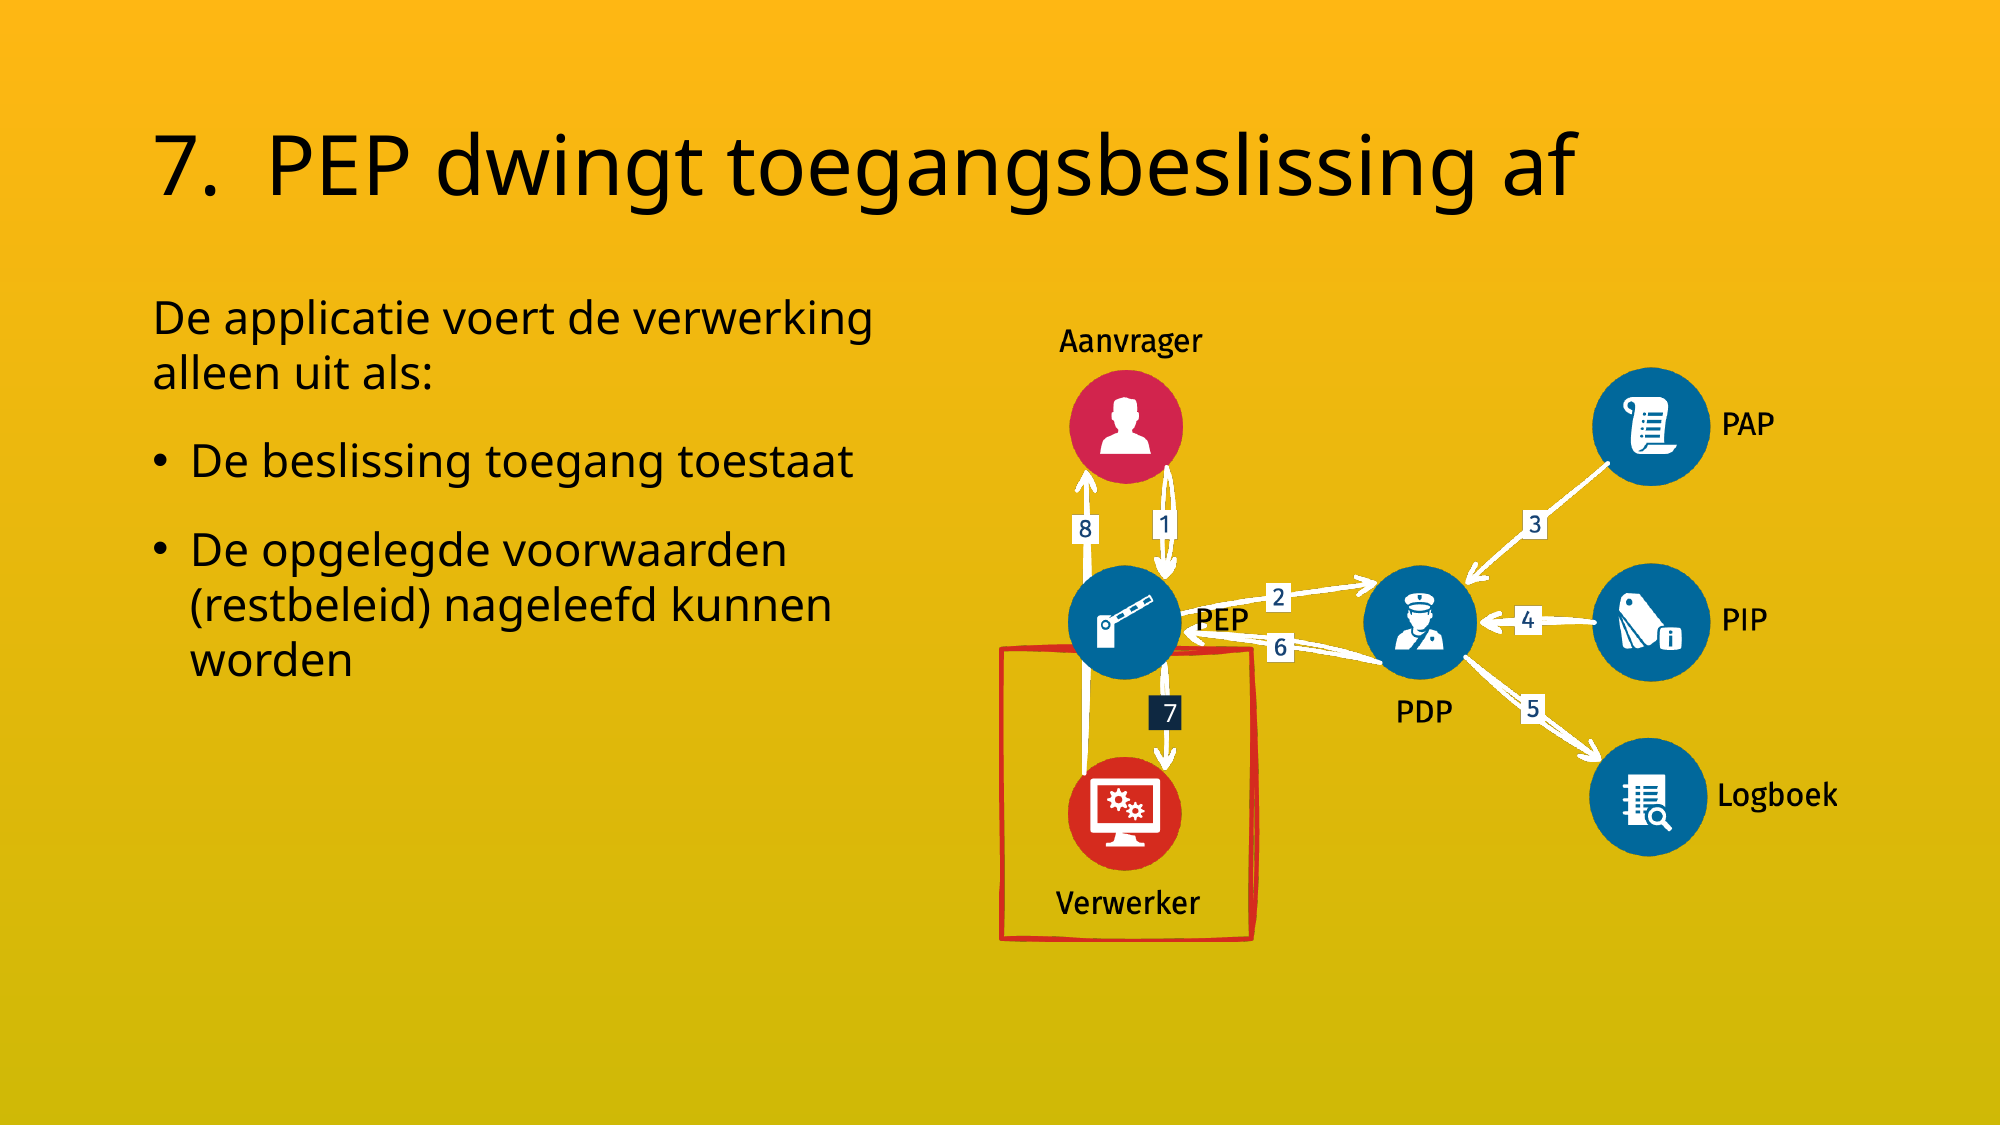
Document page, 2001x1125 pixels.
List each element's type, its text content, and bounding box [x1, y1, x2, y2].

picture [999, 323, 1840, 943]
title 7. PEP dwingt toegangsbeslissing af [137, 59, 1863, 278]
list De applicatie voert de verwerking alleen uit als: De beslissing toegang toestaat De opgelegde voorwaarden (restbeleid) nageleefd kunnen worden [137, 281, 899, 996]
